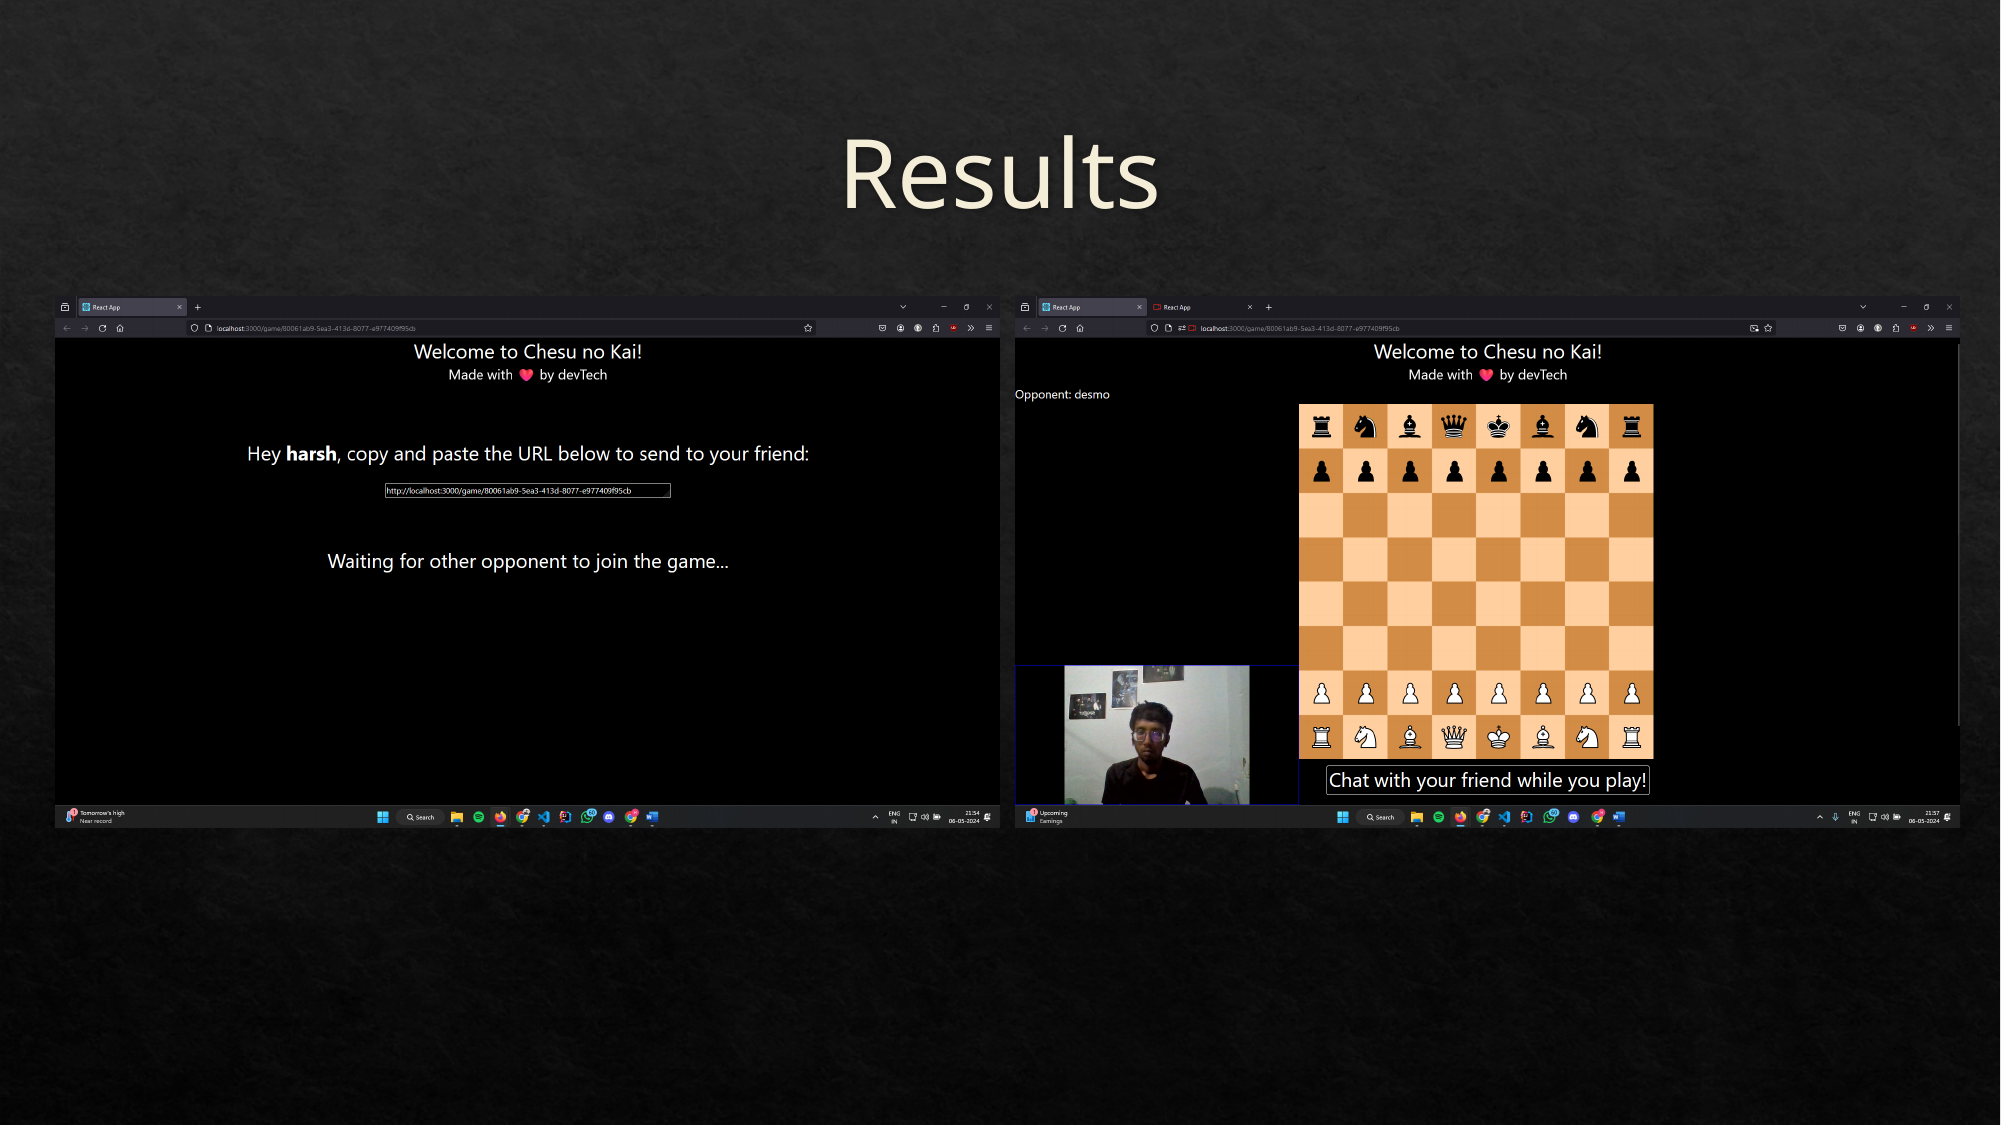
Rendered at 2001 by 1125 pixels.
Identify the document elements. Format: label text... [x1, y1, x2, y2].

picture [55, 296, 1001, 829]
picture [1015, 296, 1961, 829]
title Results [150, 73, 1850, 281]
